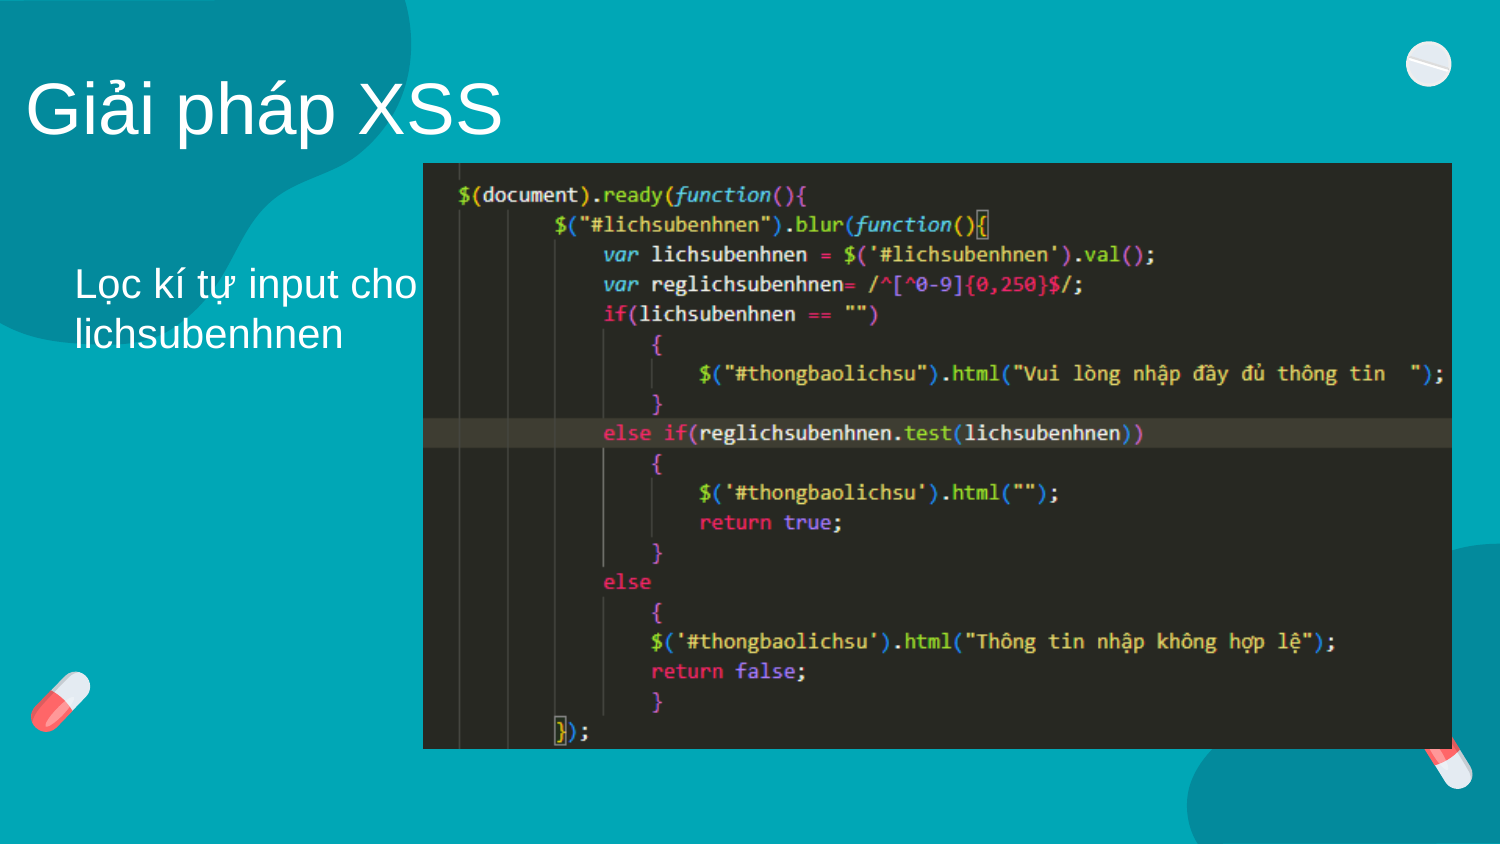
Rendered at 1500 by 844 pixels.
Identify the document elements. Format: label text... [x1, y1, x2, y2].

title Giải pháp XSS [10, 0, 588, 164]
picture [423, 163, 1452, 749]
subtitle Lọc kí tự input cho lichsubenhnen [0, 241, 417, 380]
